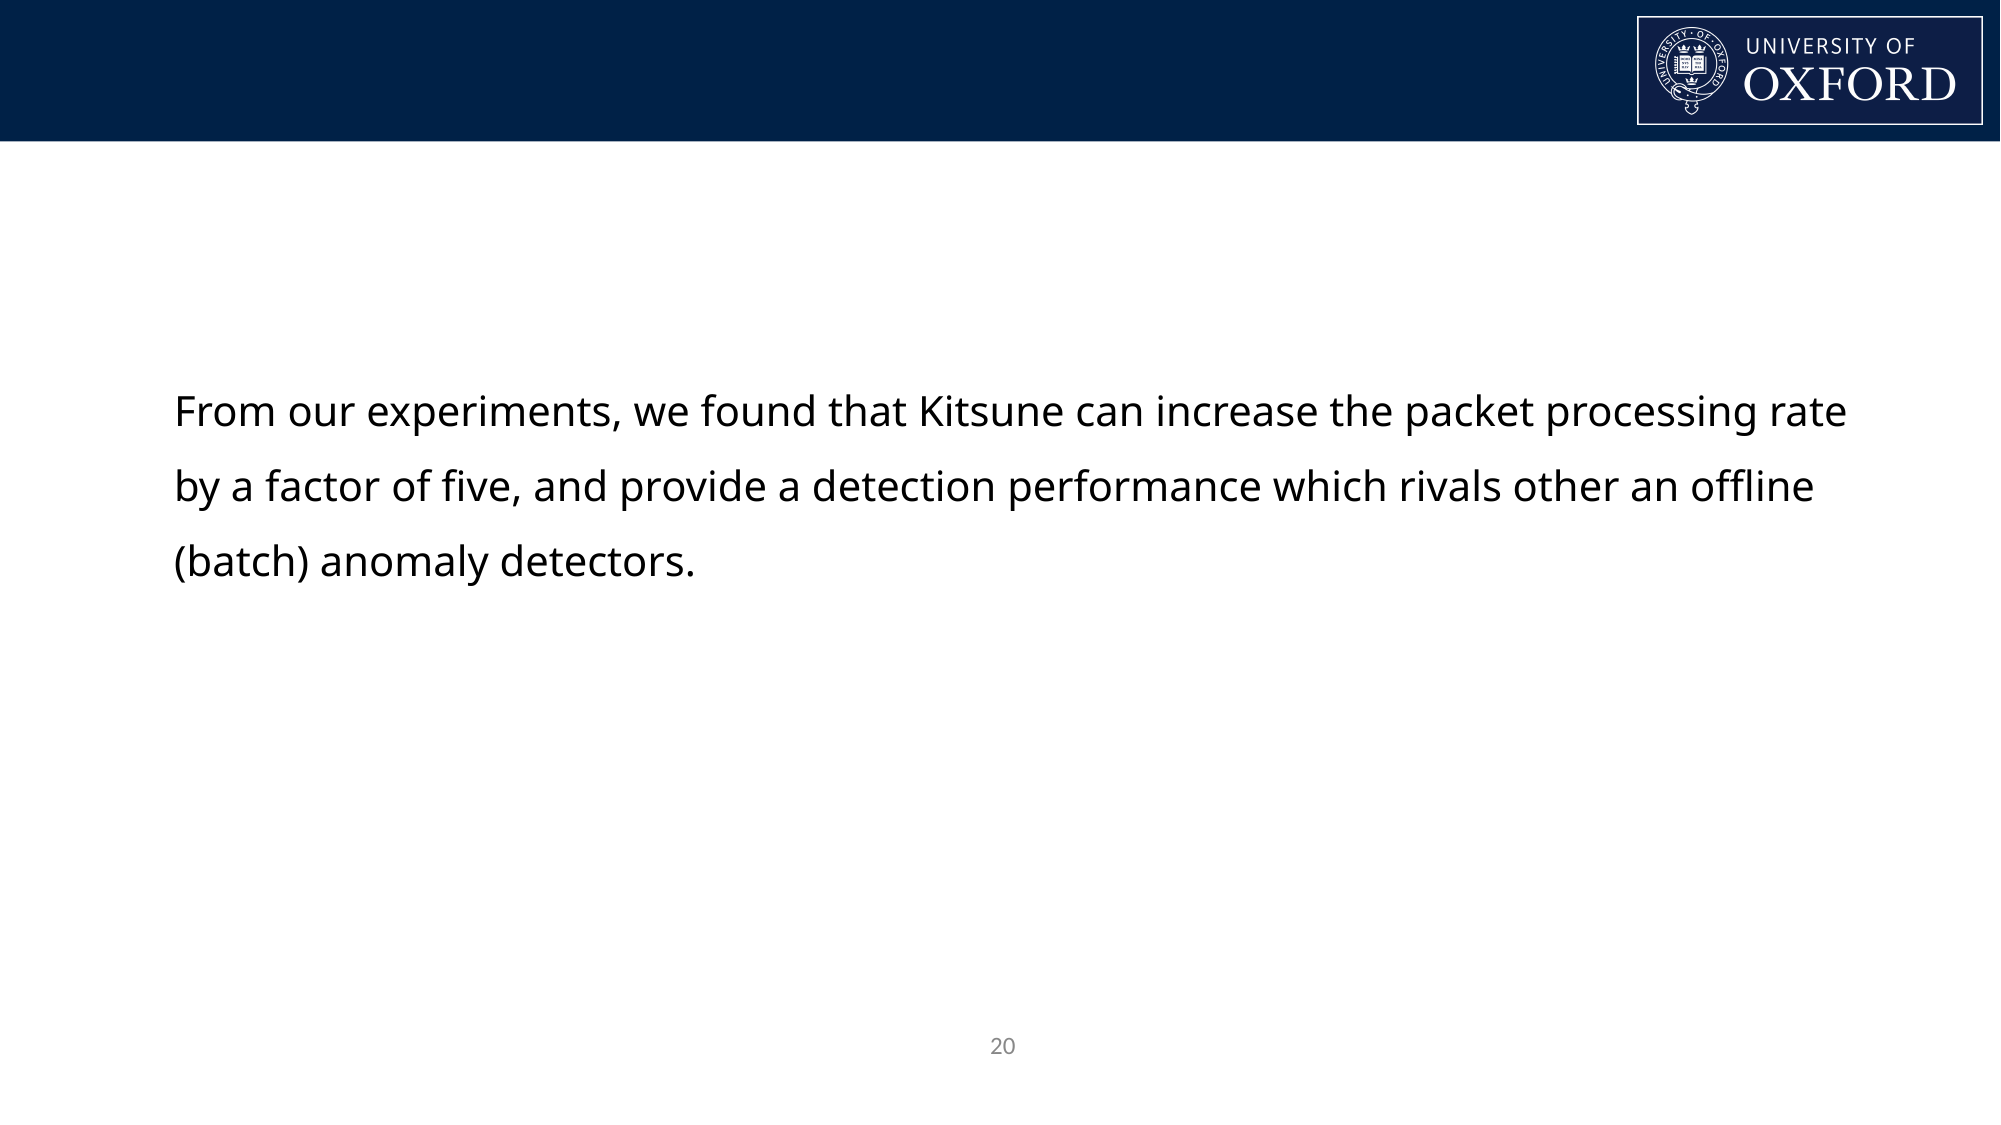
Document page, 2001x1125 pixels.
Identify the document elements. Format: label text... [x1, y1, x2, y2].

picture [1637, 16, 1983, 125]
list From our experiments, we found that Kitsune can increase the packet processing rate by a factor of five, and provide a detection performance which rivals other an offline (batch) anomaly detectors. [102, 114, 1903, 857]
slide_number ‹#› [769, 1022, 1237, 1101]
